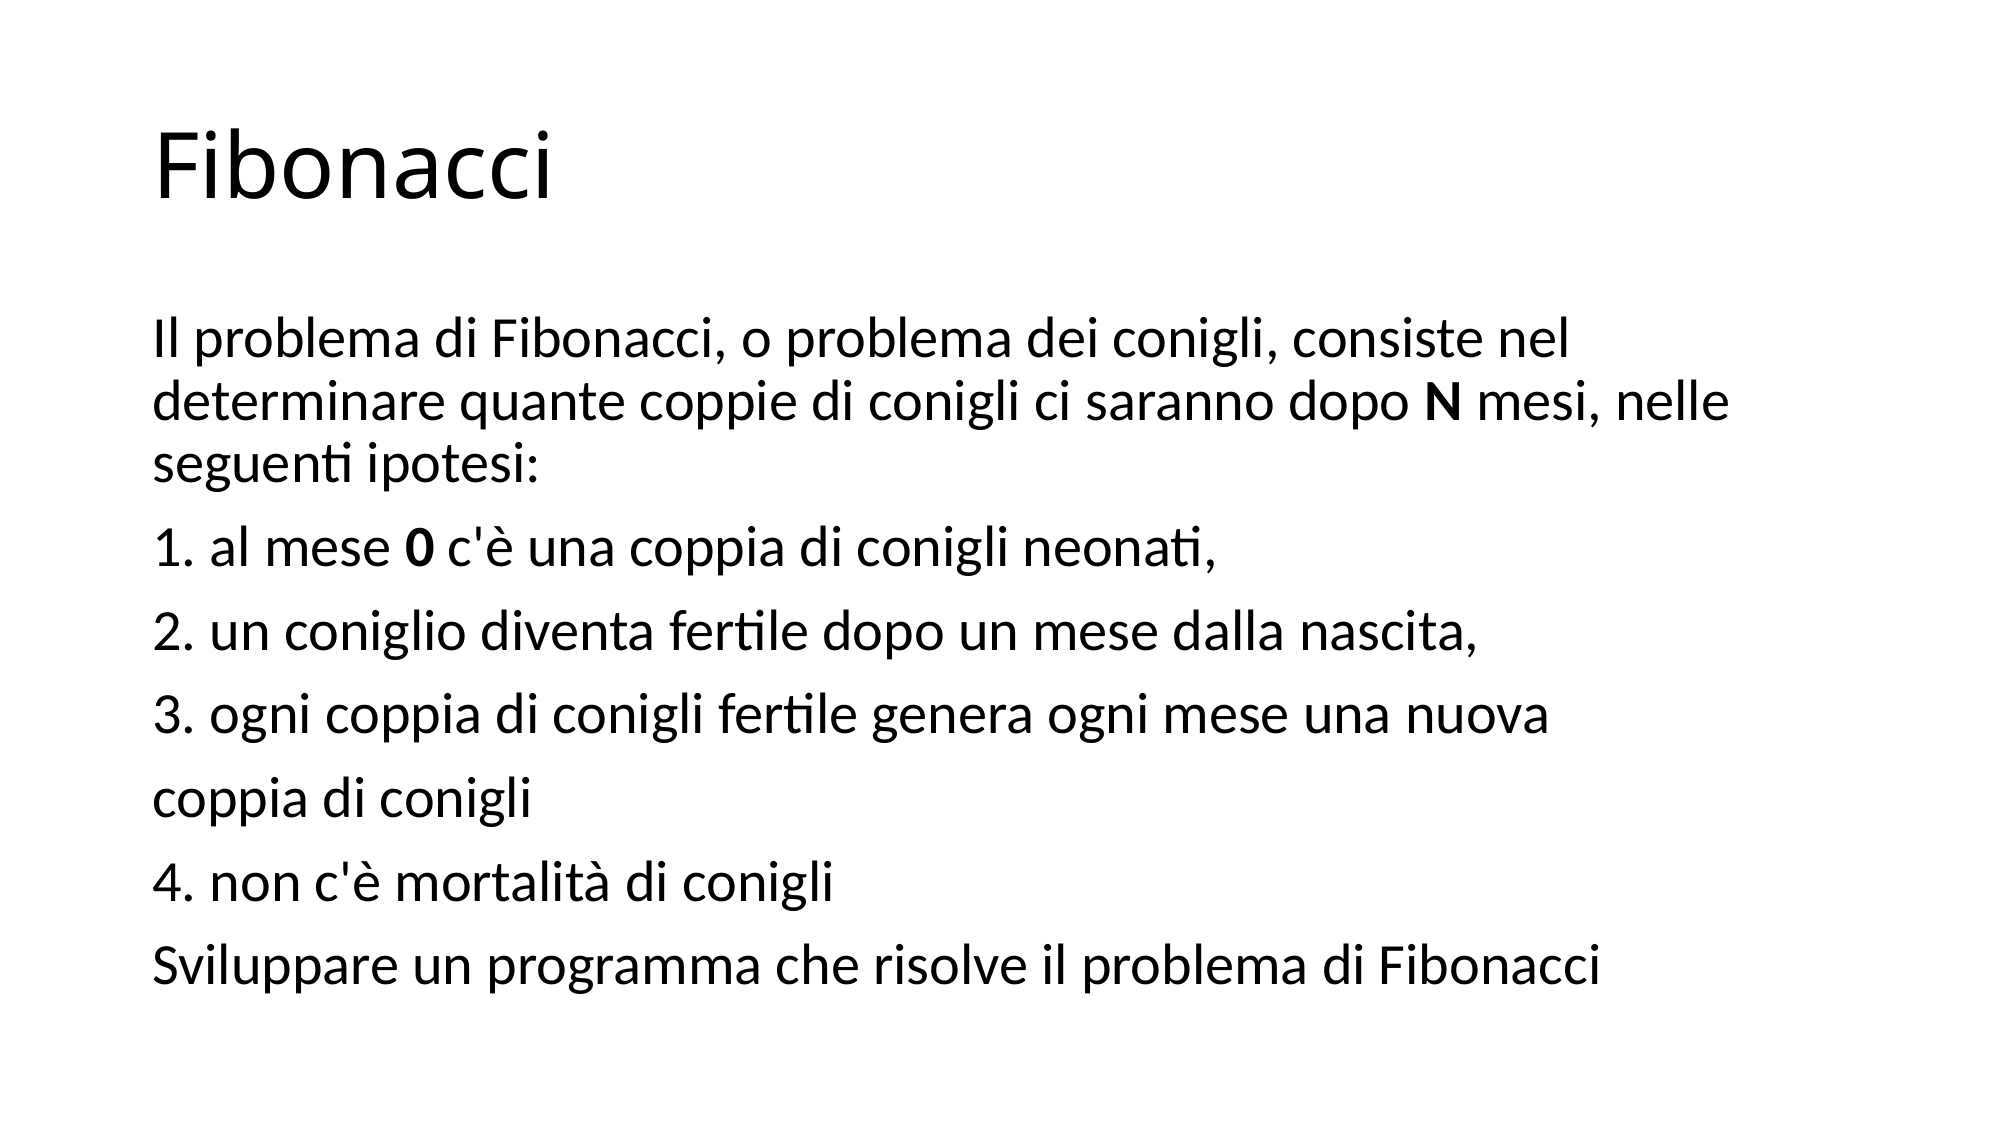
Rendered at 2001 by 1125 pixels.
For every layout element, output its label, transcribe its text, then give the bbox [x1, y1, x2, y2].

list Il problema di Fibonacci, o problema dei conigli, consiste nel determinare quante coppie di conigli ci saranno dopo N mesi, nelle seguenti ipotesi: 1. al mese 0 c'è una coppia di conigli neonati, 2. un coniglio diventa fertile dopo un mese dalla nascita, 3. ogni coppia di conigli fertile genera ogni mese una nuova coppia di conigli 4. non c'è mortalità di conigli Sviluppare un programma che risolve il problema di Fibonacci [137, 299, 1863, 1014]
title Fibonacci [137, 59, 1863, 278]
